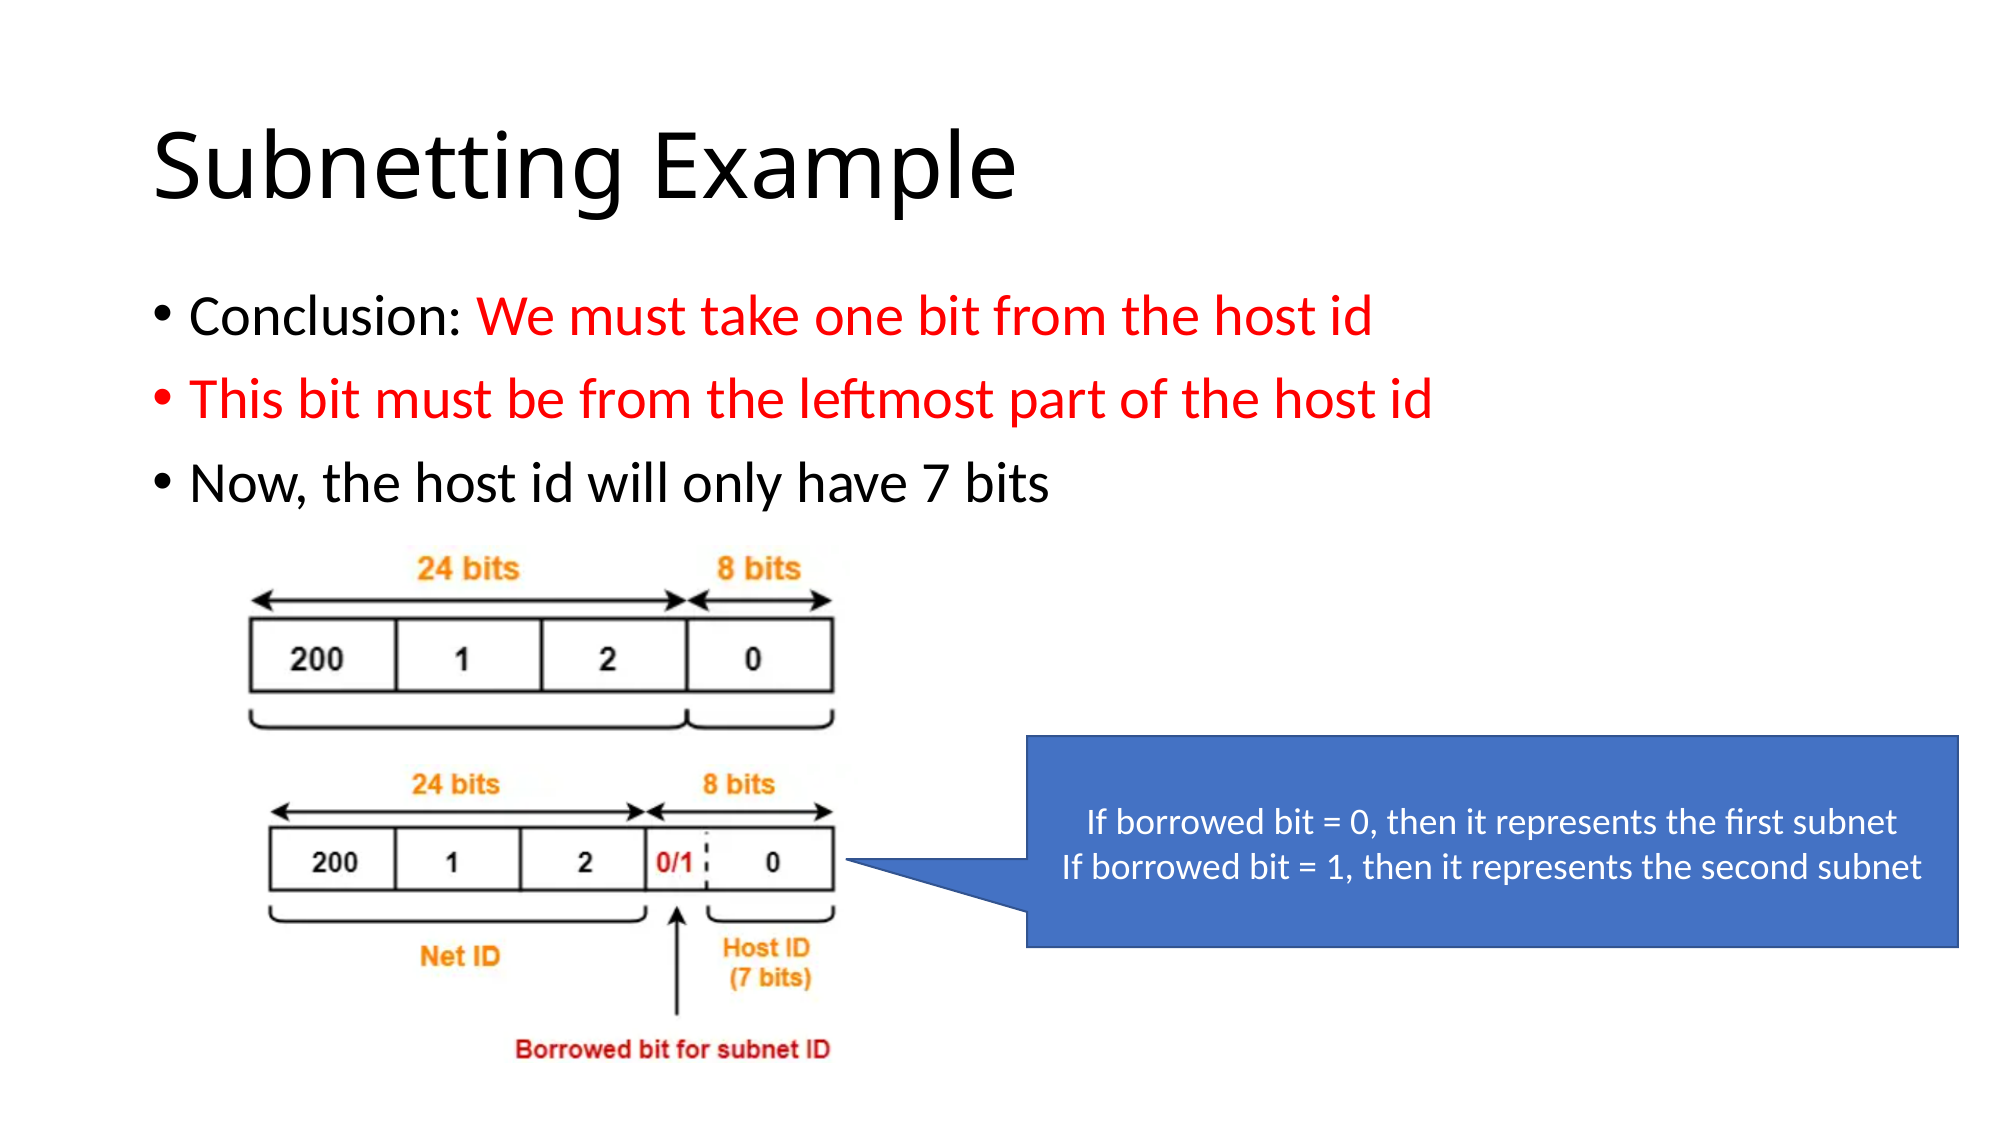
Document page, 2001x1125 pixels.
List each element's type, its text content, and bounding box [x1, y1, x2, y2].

title Subnetting Example [137, 59, 1863, 278]
text_box If borrowed bit = 0, then it represents the first subnet If borrowed bit = 1, then it represents the second subnet [869, 735, 1959, 949]
picture [224, 521, 869, 1088]
list Conclusion: We must take one bit from the host id This bit must be from the leftmost part of the host id Now, the host id will only have 7 bits [137, 277, 1851, 1014]
